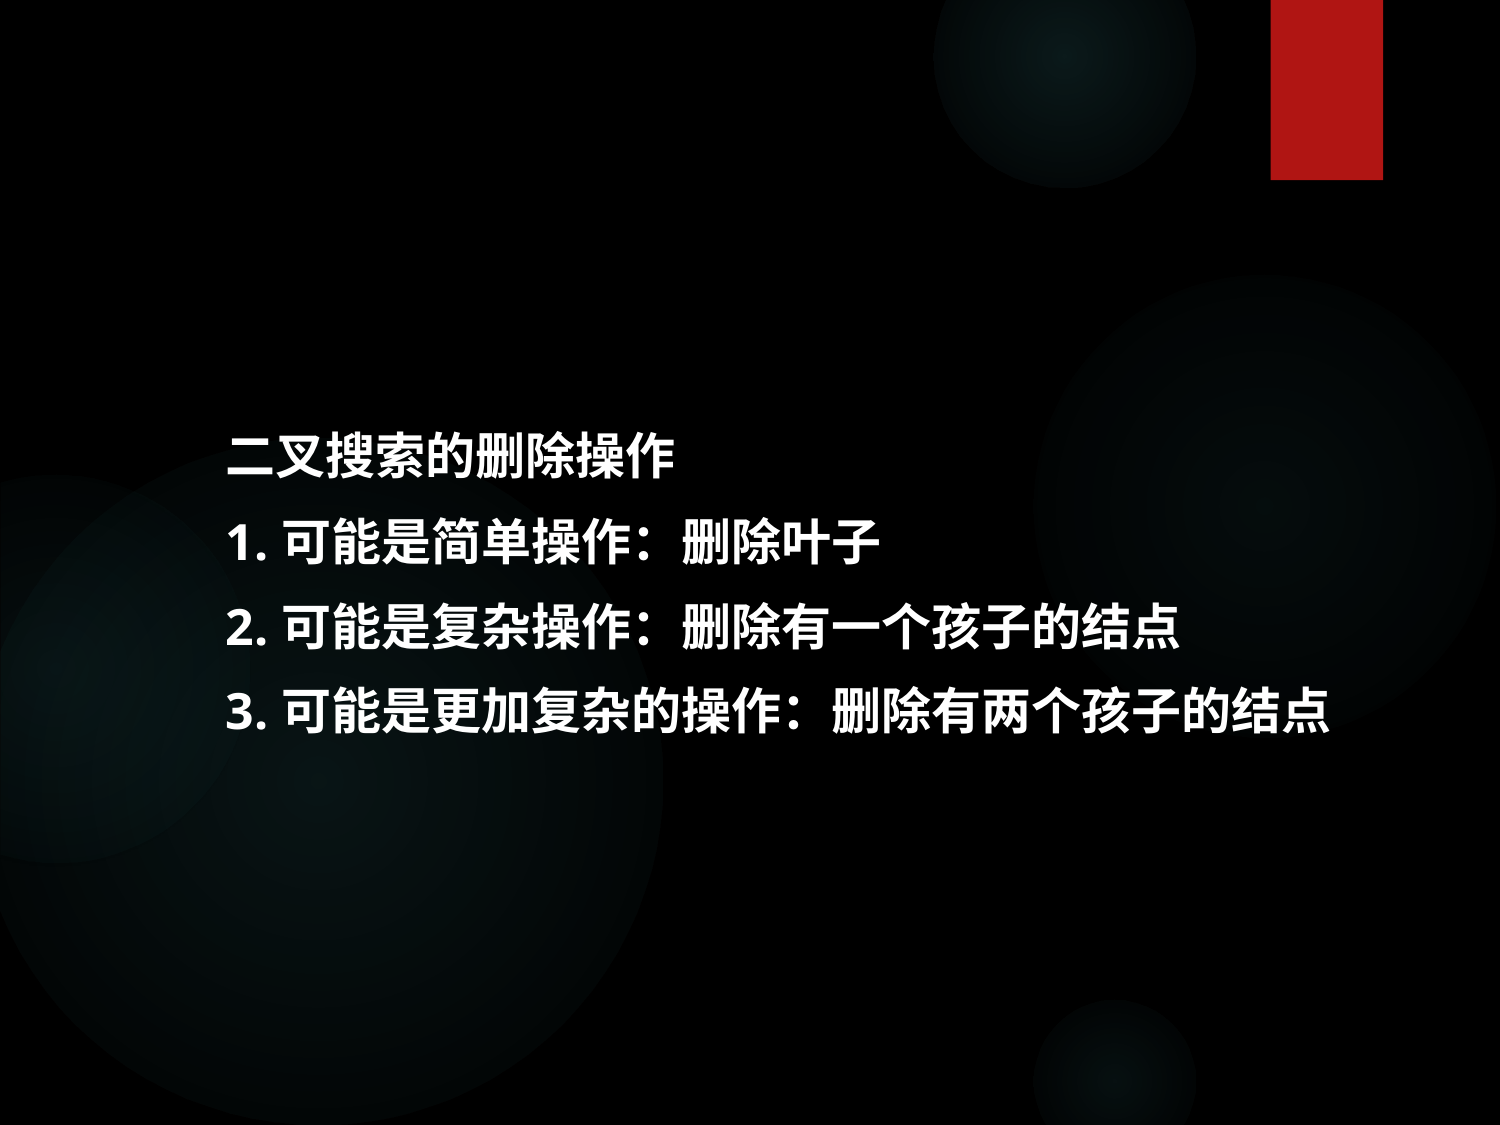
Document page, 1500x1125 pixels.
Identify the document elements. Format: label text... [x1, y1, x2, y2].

text_box 二叉搜索的删除操作 可能是简单操作：删除叶子 可能是复杂操作：删除有一个孩子的结点 可能是更加复杂的操作：删除有两个孩子的结点 [210, 417, 1393, 748]
